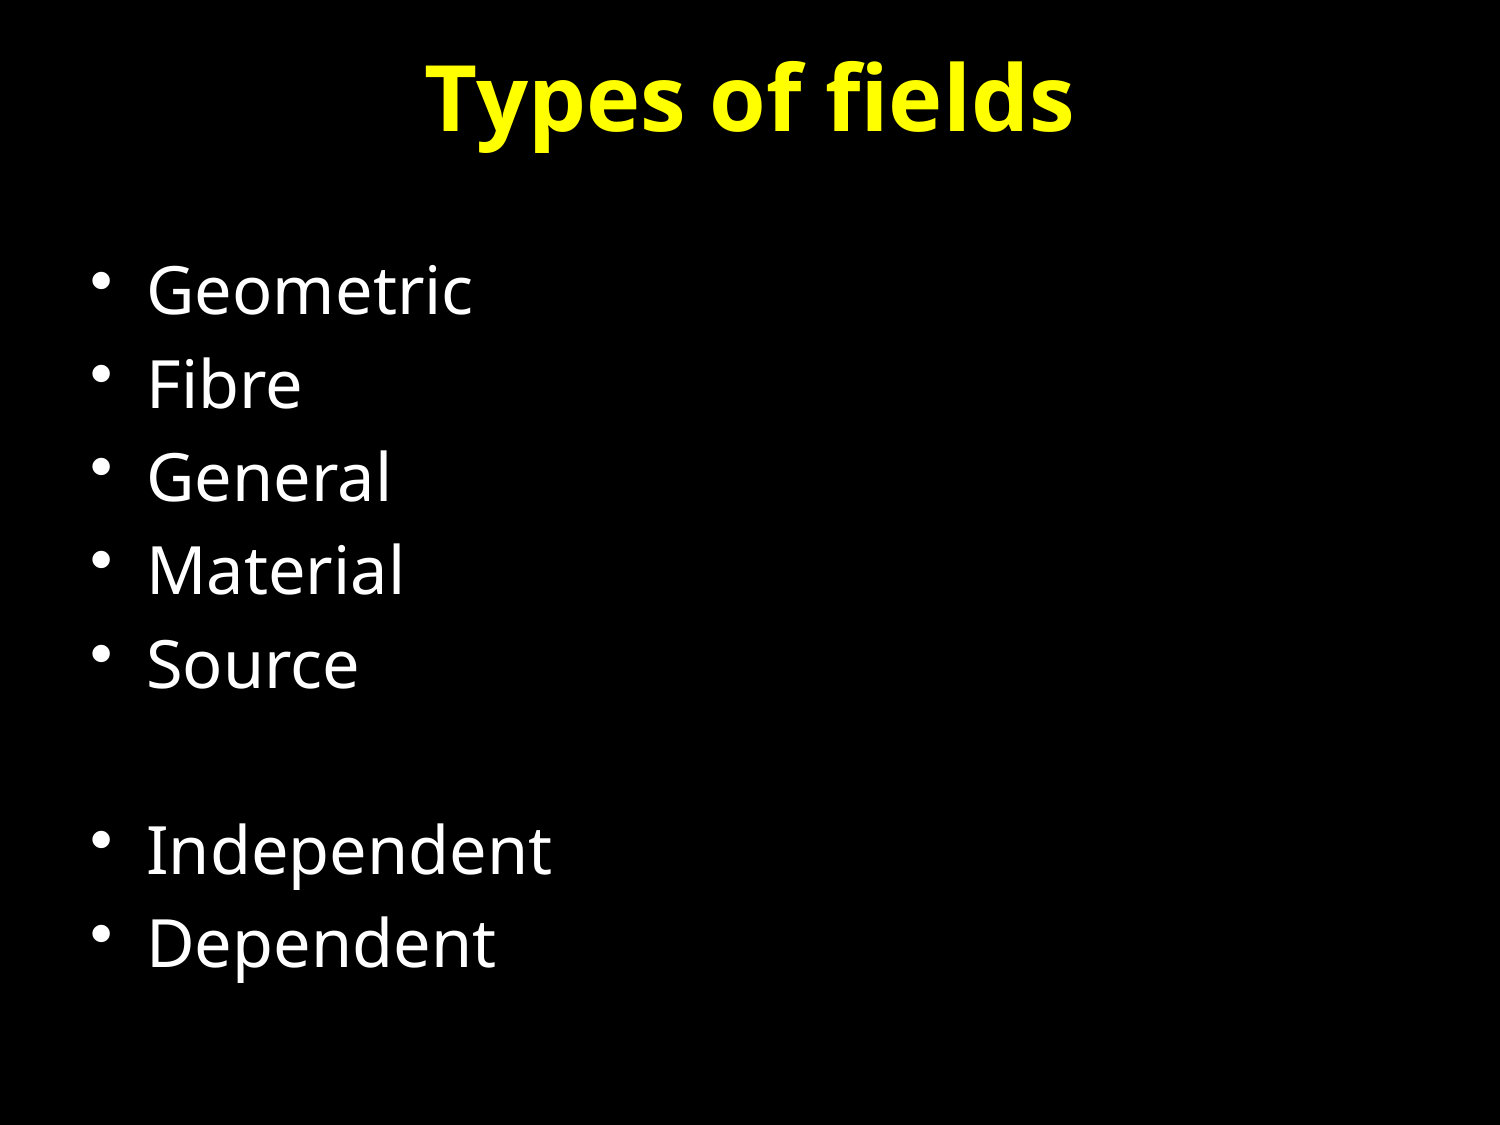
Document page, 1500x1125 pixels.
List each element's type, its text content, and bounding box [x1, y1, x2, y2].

title Types of fields [74, 0, 1426, 189]
list Geometric Fibre General Material Source Independent Dependent [74, 240, 1426, 1025]
